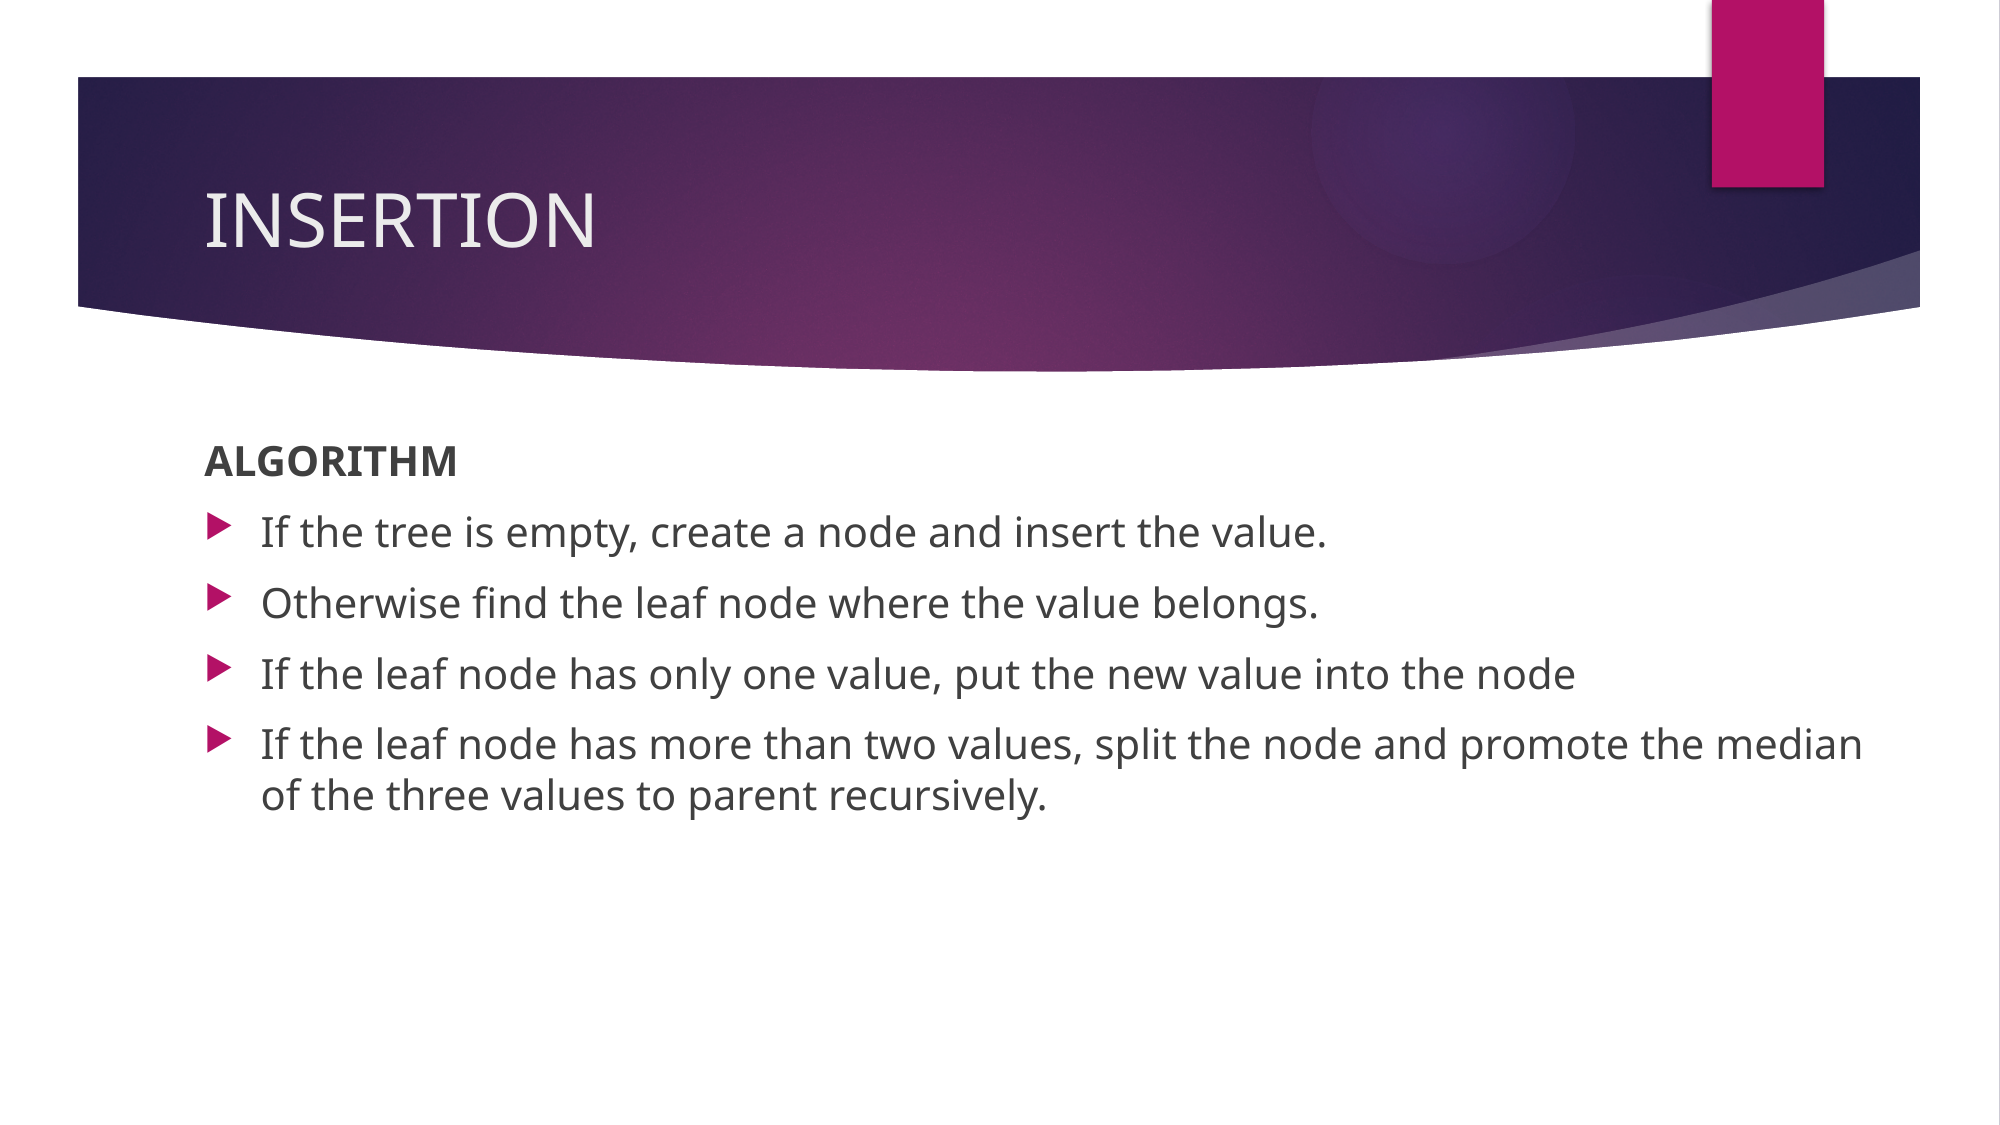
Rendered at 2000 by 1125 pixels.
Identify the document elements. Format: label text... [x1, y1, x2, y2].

list ALGORITHM If the tree is empty, create a node and insert the value. Otherwise find the leaf node where the value belongs. If the leaf node has only one value, put the new value into the node If the leaf node has more than two values, split the node and promote the median of the three values to parent recursively. [189, 427, 1886, 1000]
title INSERTION [189, 159, 1627, 276]
